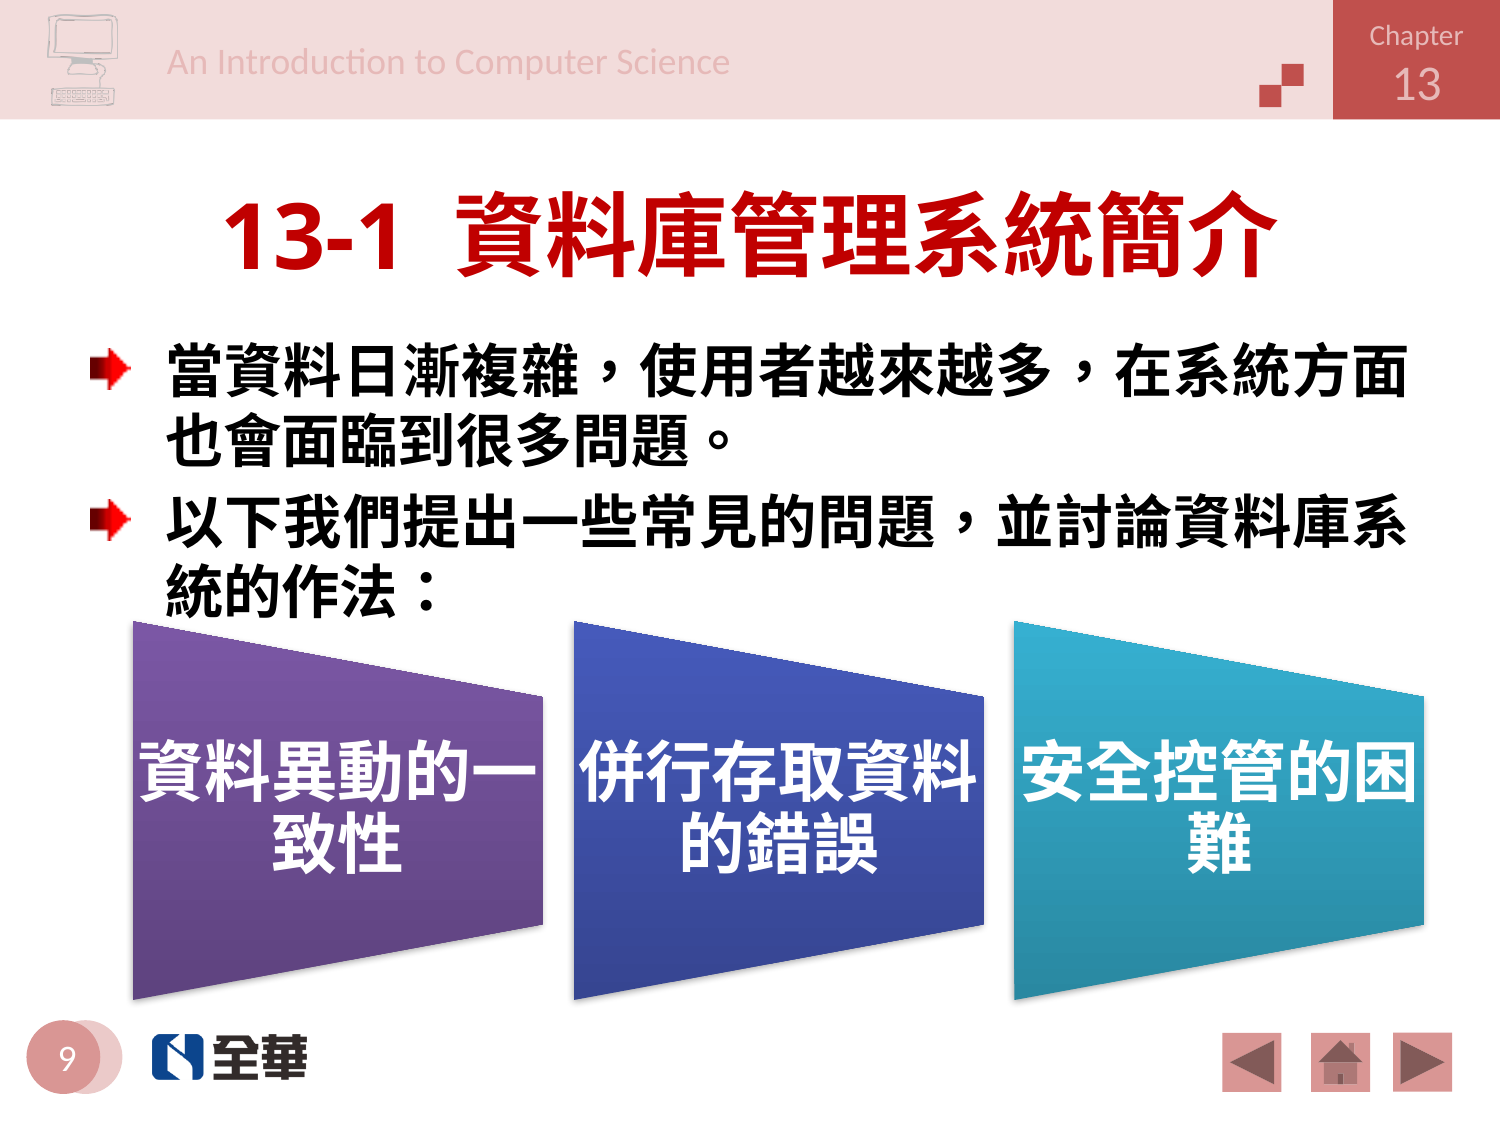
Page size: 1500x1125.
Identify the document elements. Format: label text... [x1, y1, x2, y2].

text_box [132, 621, 1425, 1001]
title 13-1 資料庫管理系統簡介 [75, 138, 1425, 326]
picture [90, 499, 131, 541]
picture [152, 1034, 307, 1080]
list 當資料日漸複雜，使用者越來越多，在系統方面也會面臨到很多問題。 以下我們提出一些常見的問題，並討論資料庫系統的作法： [75, 326, 1425, 1005]
picture [90, 348, 131, 390]
picture [47, 14, 118, 106]
